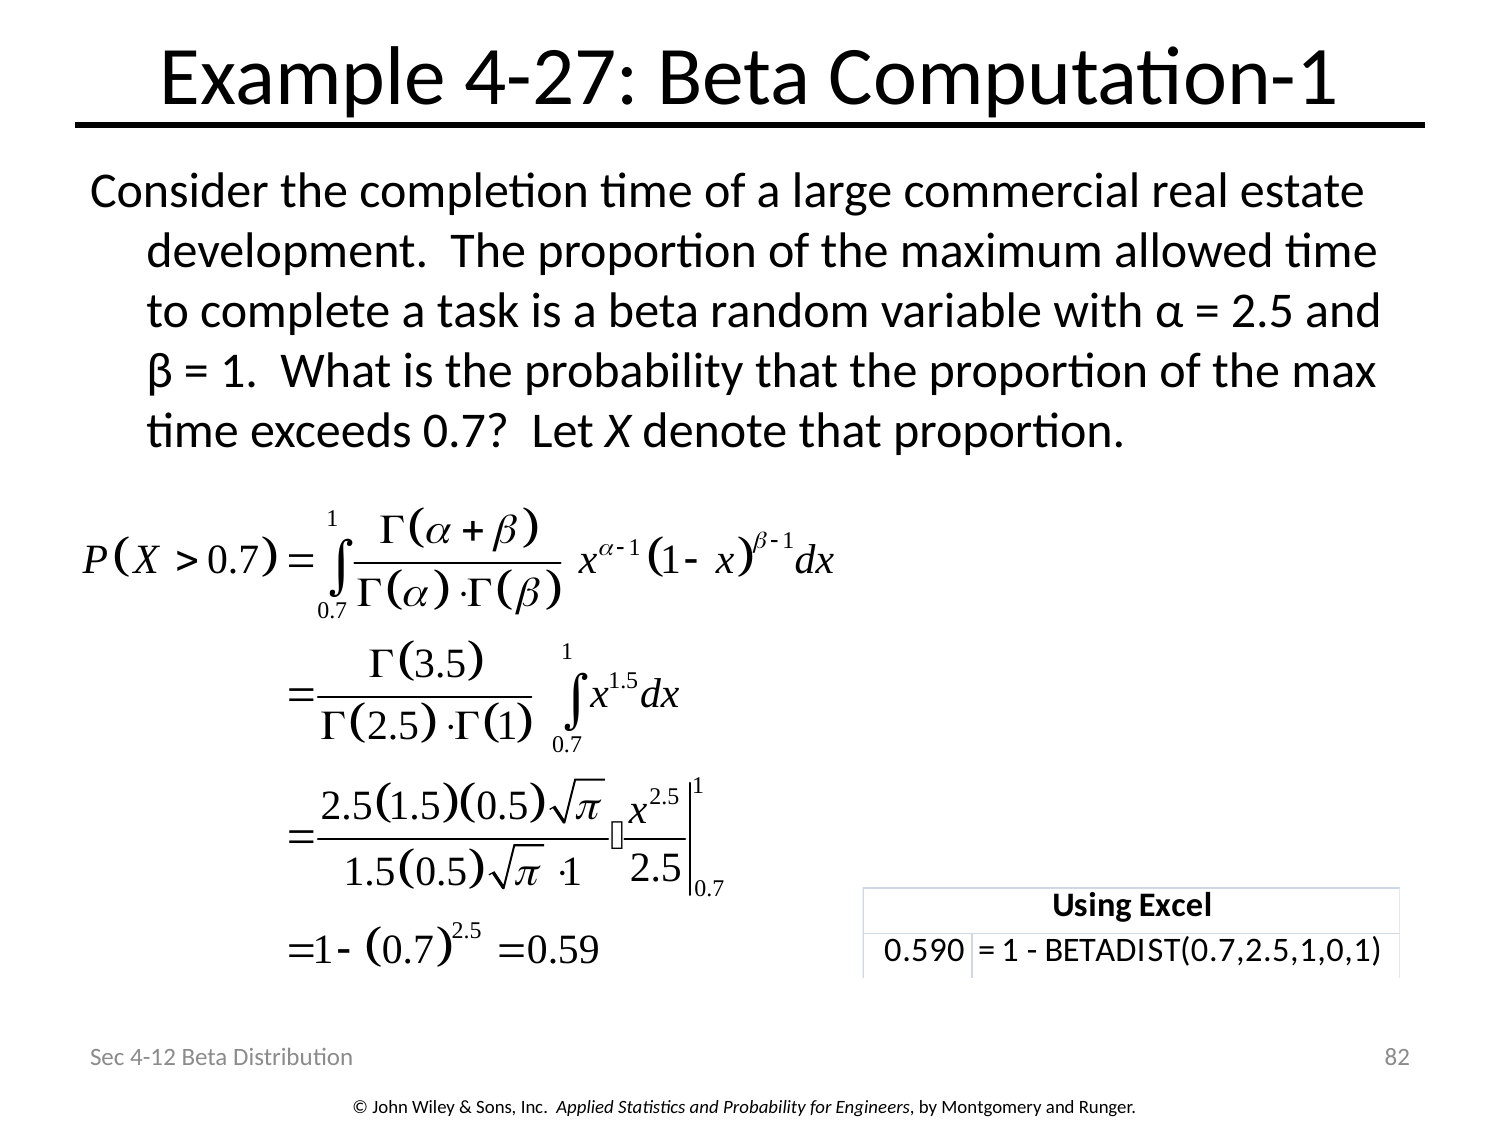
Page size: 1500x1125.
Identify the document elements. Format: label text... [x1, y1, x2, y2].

title Example 4-27: Beta Computation-1 [75, 0, 1425, 143]
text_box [862, 887, 1402, 980]
footer Sec 4-12 Beta Distribution [75, 1025, 888, 1085]
list Consider the completion time of a large commercial real estate development. The proportion of the maximum allowed time to complete a task is a beta random variable with α = 2.5 and β = 1. What is the probability that the proportion of the max time exceeds 0.7? Let X denote that proportion. [75, 149, 1425, 475]
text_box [74, 499, 842, 986]
slide_number 82 [1250, 1025, 1425, 1085]
